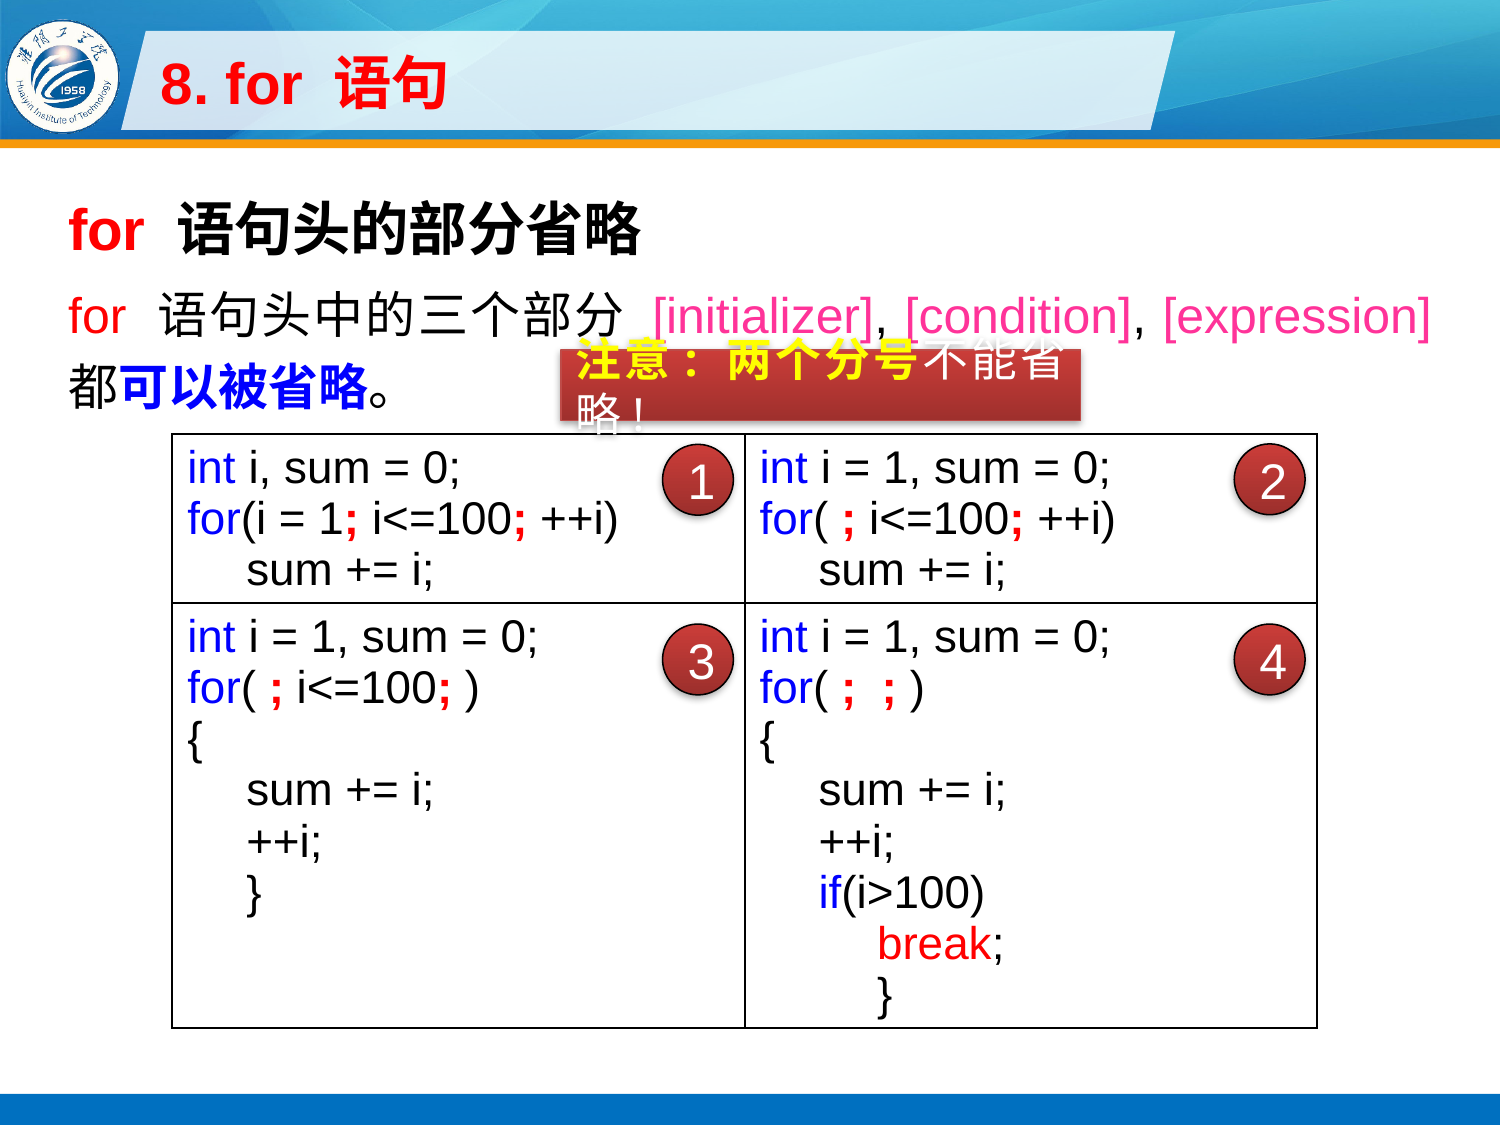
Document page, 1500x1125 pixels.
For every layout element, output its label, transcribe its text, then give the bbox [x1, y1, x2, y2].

text_box 注意: 两个分号不能省略! [560, 349, 1081, 421]
text_box 4 [1233, 623, 1306, 696]
text_box 2 [1233, 443, 1306, 516]
list for 语句头的部分省略 for 语句头中的三个部分 [initializer], [condition], [expression] 都可以被省略。 [53, 170, 1447, 1069]
text_box 1 [661, 443, 735, 516]
table_cell int i = 1, sum = 0; for( ; ; ) { sum += i; ++i; if(i>100) break; } [746, 604, 1316, 1027]
picture [0, 0, 1500, 139]
title 8. for 语句 [145, 39, 1176, 123]
table_header int i = 1, sum = 0; for( ; i<=100; ++i) sum += i; [746, 435, 1316, 602]
table_cell int i = 1, sum = 0; for( ; i<=100; ) { sum += i; ++i; } [173, 604, 744, 1027]
text_box 3 [661, 623, 735, 696]
table_header int i, sum = 0; for(i = 1; i<=100; ++i) sum += i; [173, 435, 744, 602]
